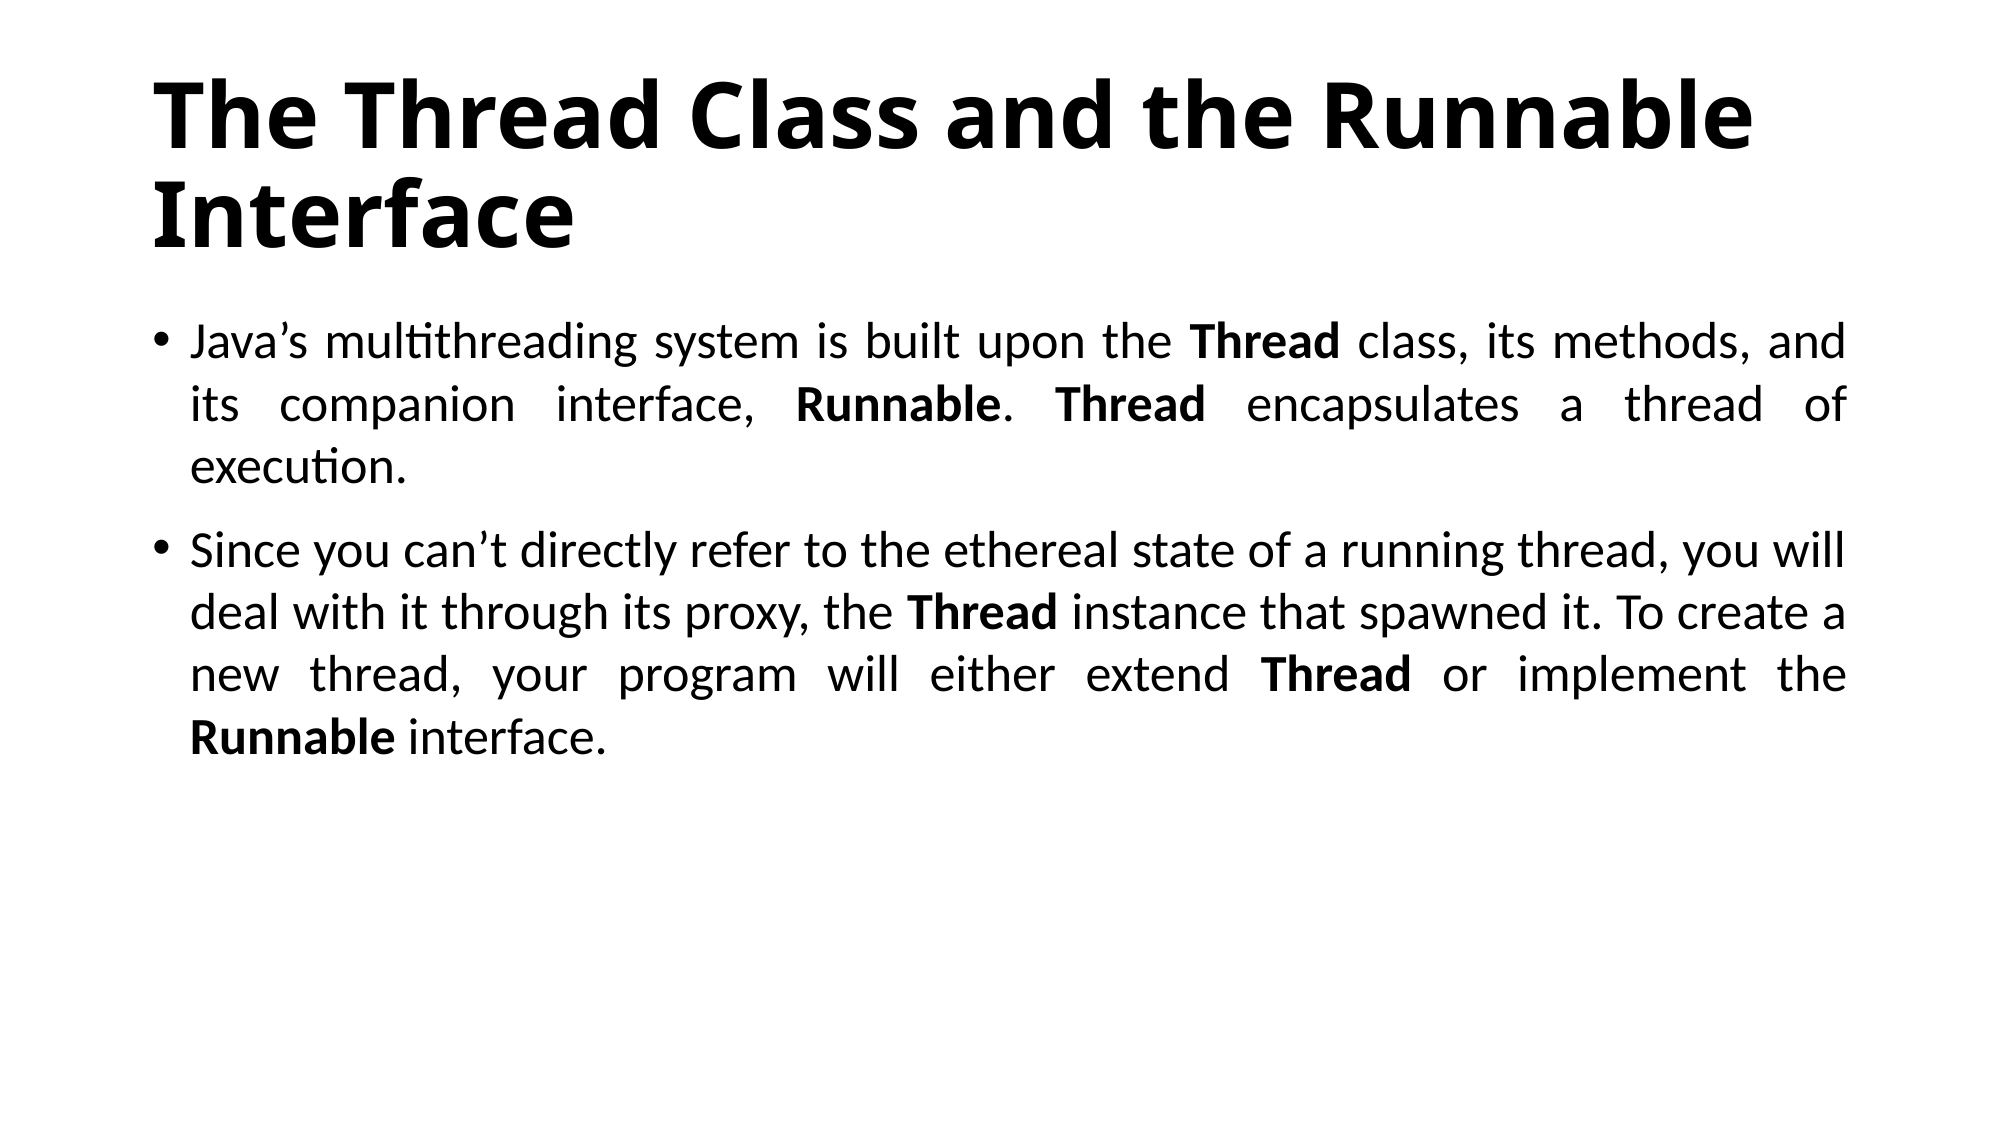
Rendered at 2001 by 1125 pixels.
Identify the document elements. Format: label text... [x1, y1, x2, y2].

list Java’s multithreading system is built upon the Thread class, its methods, and its companion interface, Runnable. Thread encapsulates a thread of execution. Since you can’t directly refer to the ethereal state of a running thread, you will deal with it through its proxy, the Thread instance that spawned it. To create a new thread, your program will either extend Thread or implement the Runnable interface. [137, 299, 1863, 1014]
title The Thread Class and the Runnable Interface [137, 59, 1863, 278]
